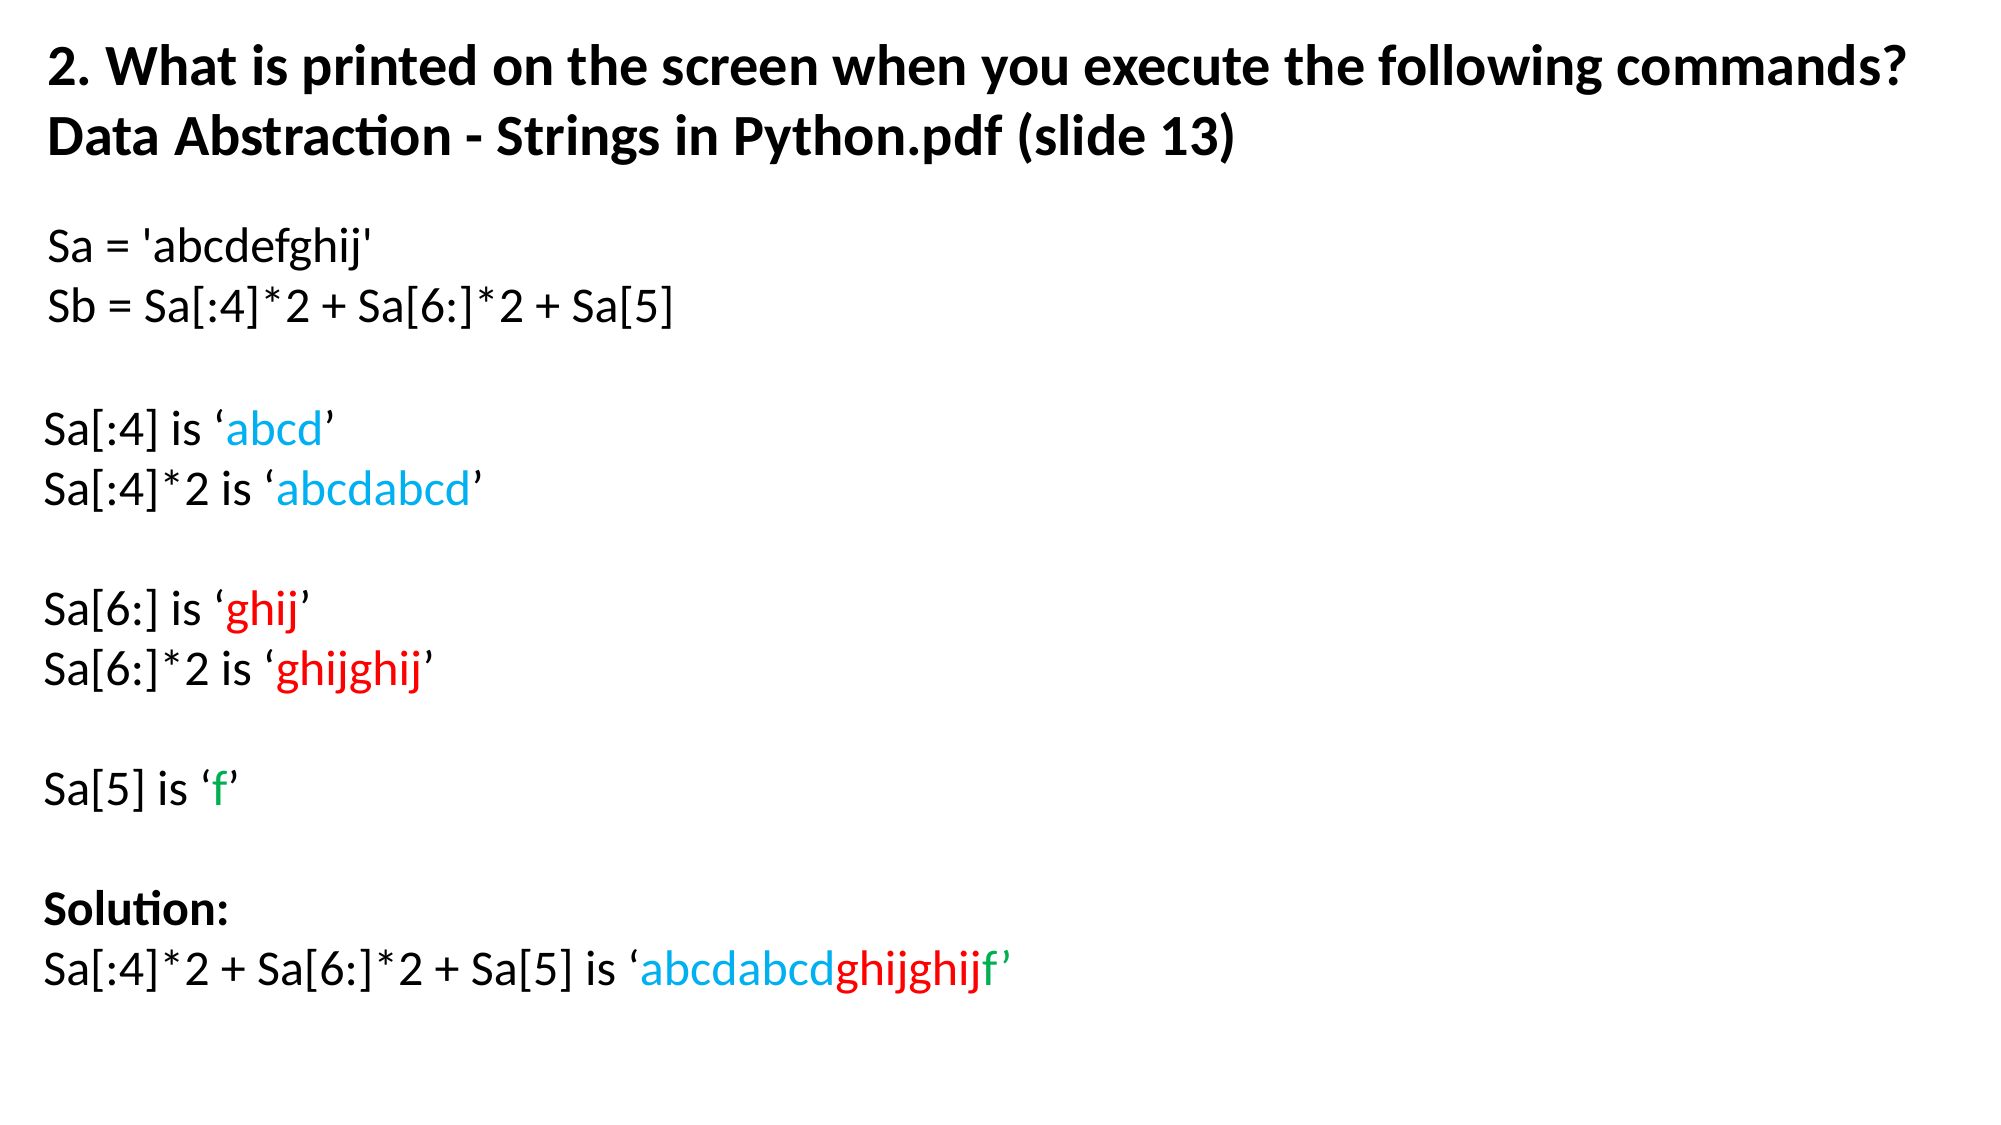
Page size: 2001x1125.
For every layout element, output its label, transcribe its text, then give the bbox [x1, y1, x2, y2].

text_box 2. What is printed on the screen when you execute the following commands? Data Abstraction - Strings in Python.pdf (slide 13) Sa = 'abcdefghij' Sb = Sa[:4]*2 + Sa[6:]*2 + Sa[5] [32, 19, 2000, 340]
text_box Sa[:4] is ‘abcd’ Sa[:4]*2 is ‘abcdabcd’ Sa[6:] is ‘ghij’ Sa[6:]*2 is ‘ghijghij’ Sa[5] is ‘f’ Solution: Sa[:4]*2 + Sa[6:]*2 + Sa[5] is ‘abcdabcdghijghijf’ [28, 328, 1294, 1003]
